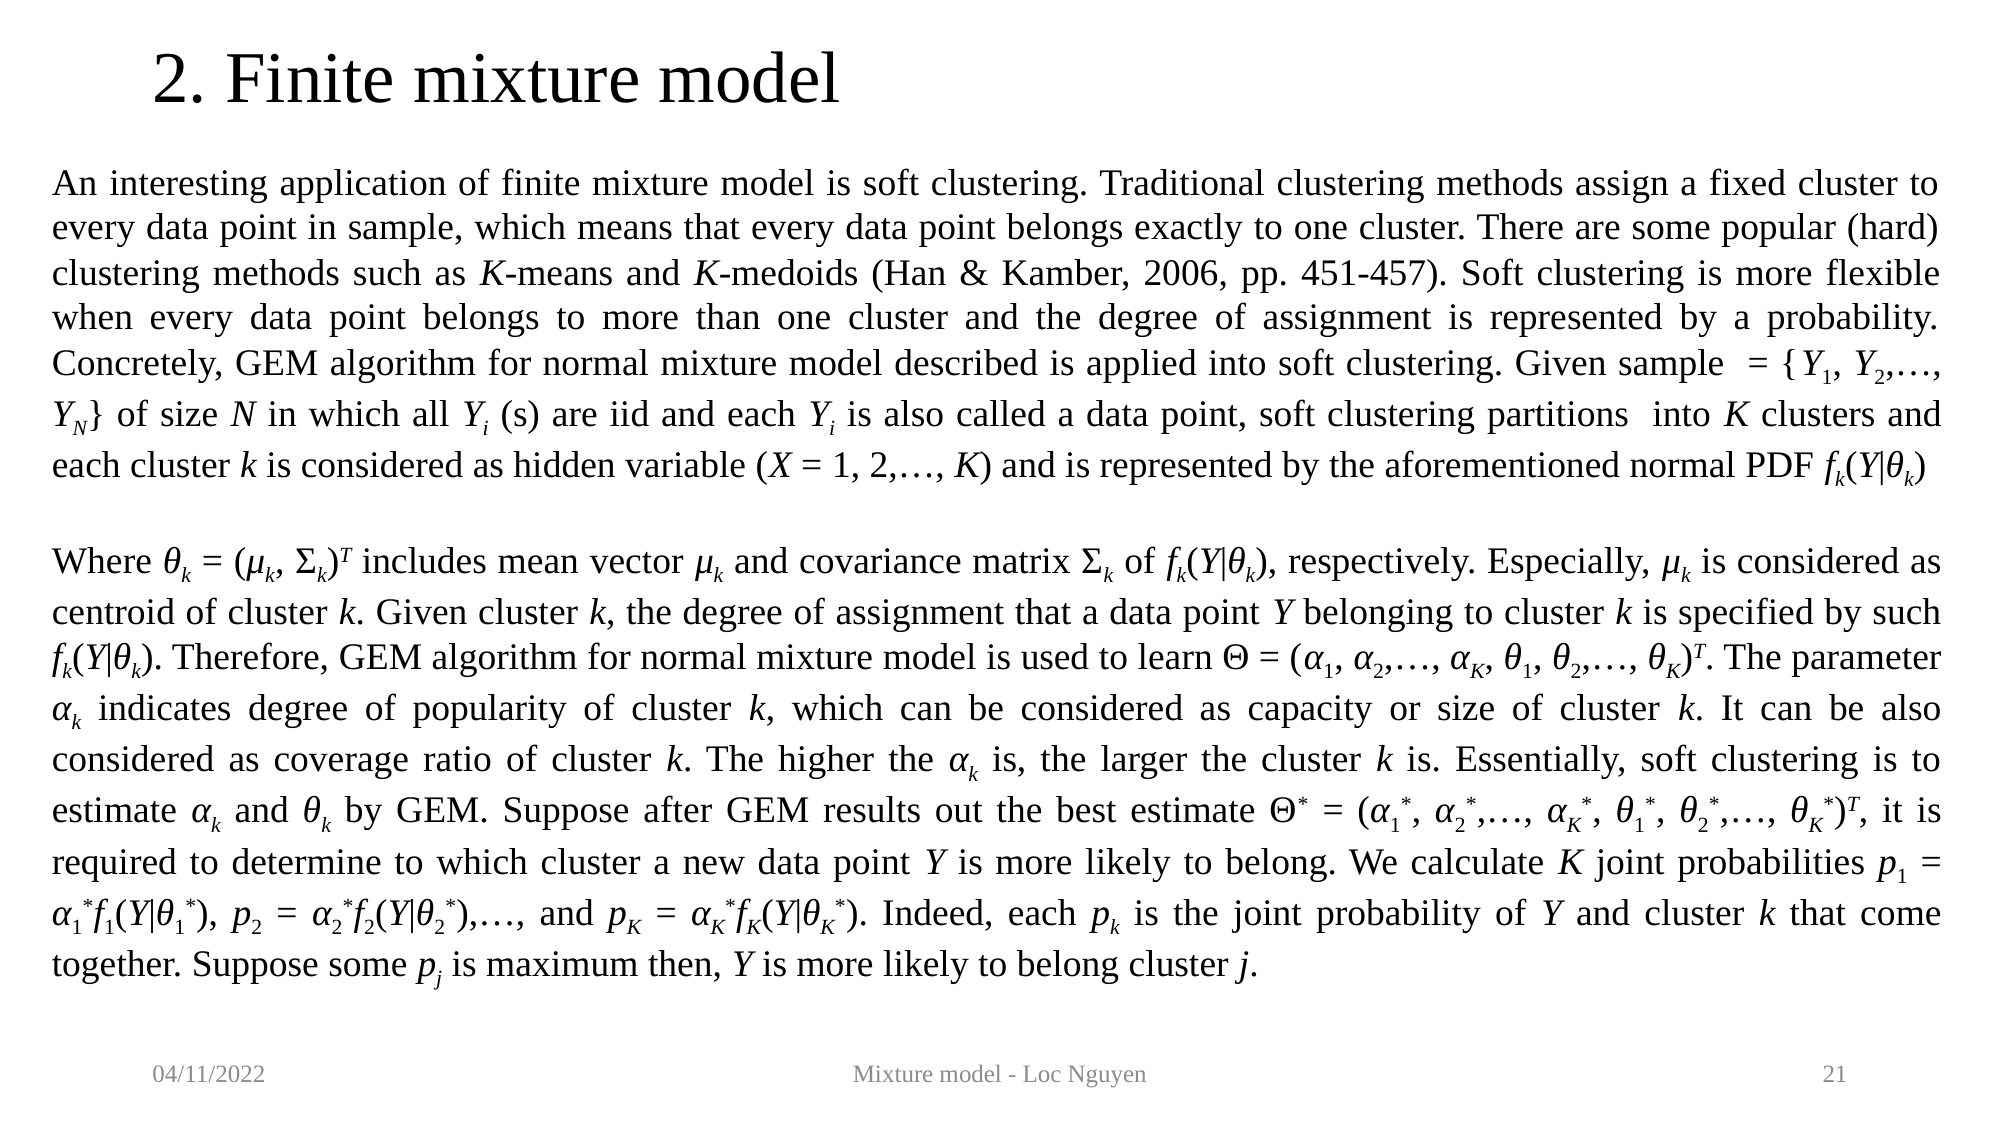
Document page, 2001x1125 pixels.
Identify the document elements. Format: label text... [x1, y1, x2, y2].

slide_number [137, 1042, 588, 1103]
slide_number 21 [1412, 1042, 1863, 1103]
title 2. Finite mixture model [137, 19, 1863, 128]
footer Mixture model - Loc Nguyen [662, 1042, 1338, 1103]
